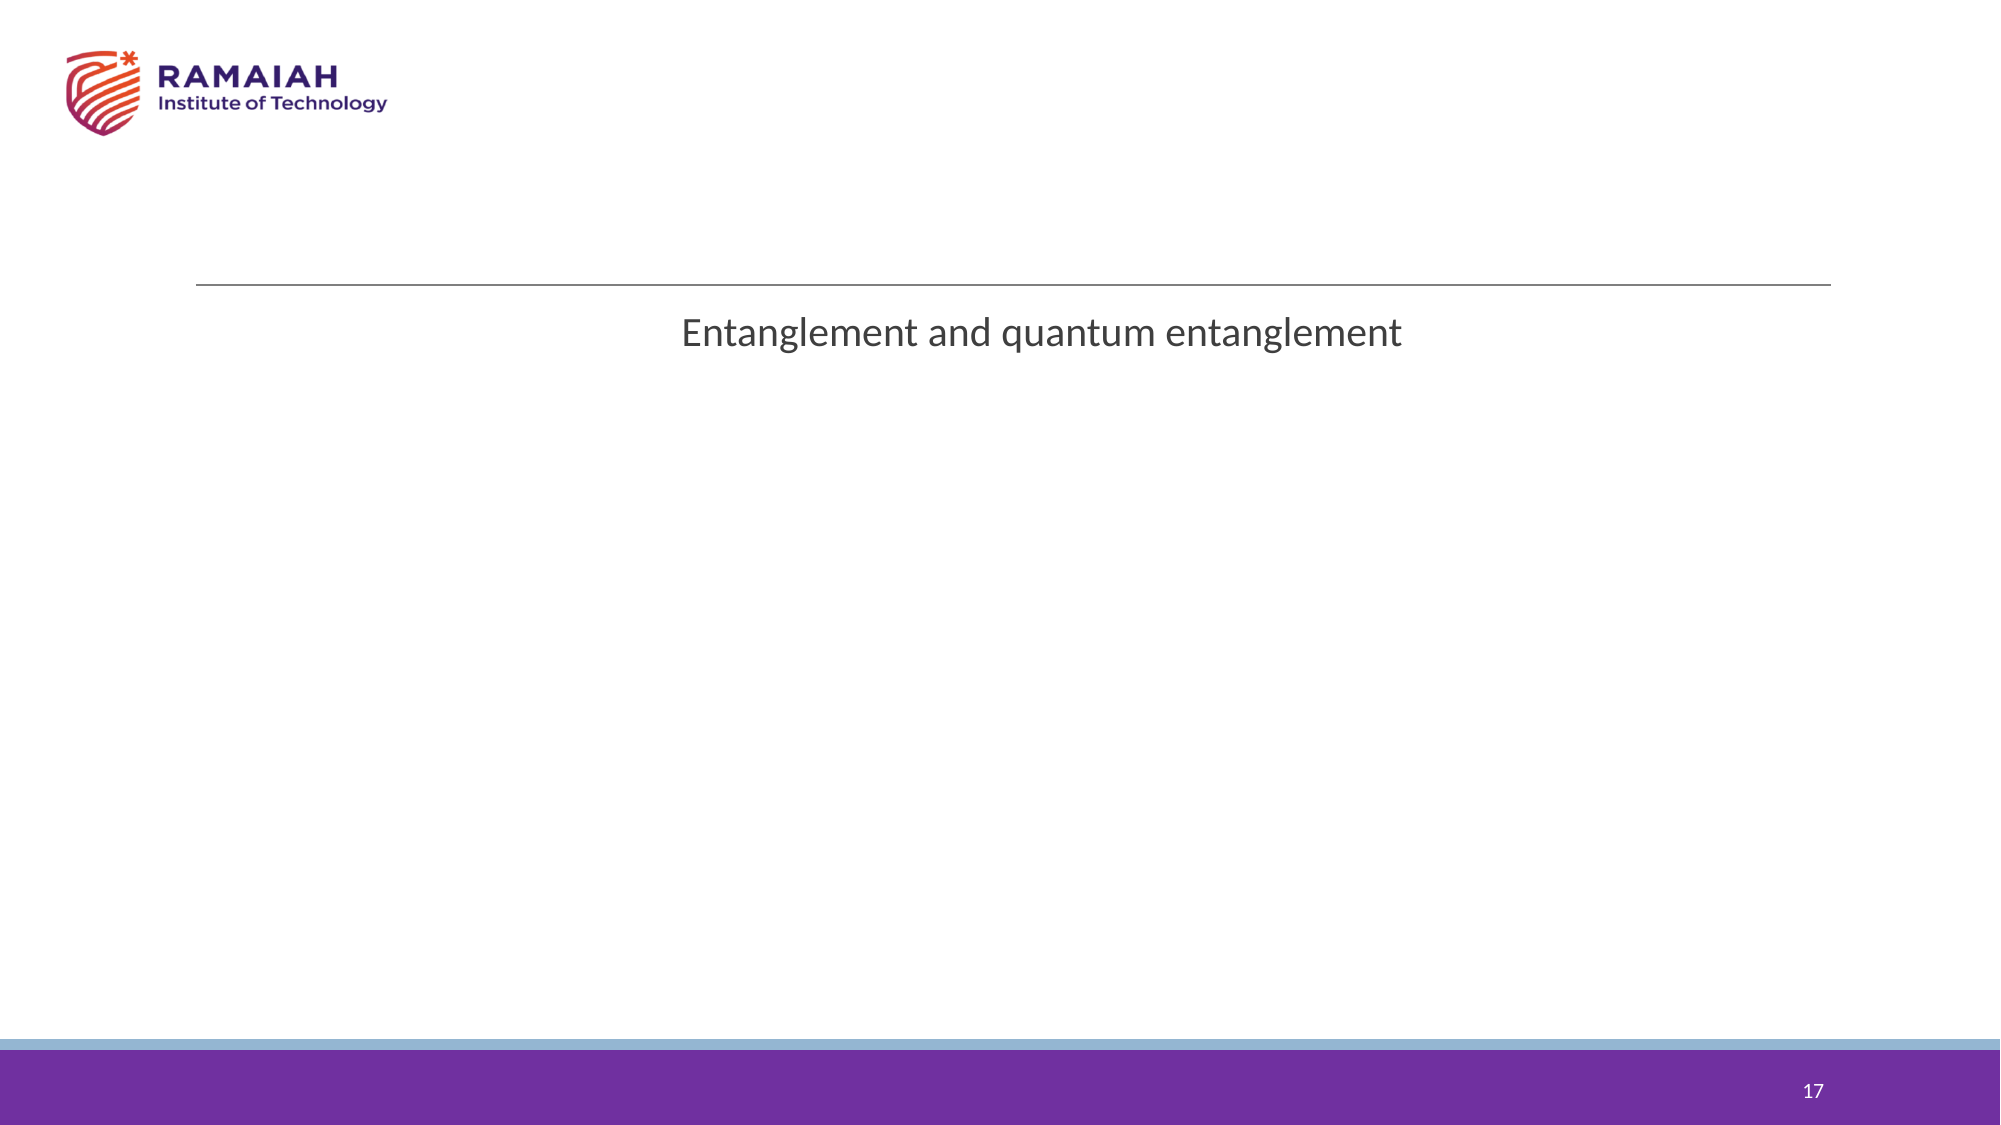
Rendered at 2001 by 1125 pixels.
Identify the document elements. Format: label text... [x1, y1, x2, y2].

picture [28, 5, 429, 166]
slide_number 17 [1624, 1059, 1840, 1120]
list Entanglement and quantum entanglement [180, 302, 1830, 963]
